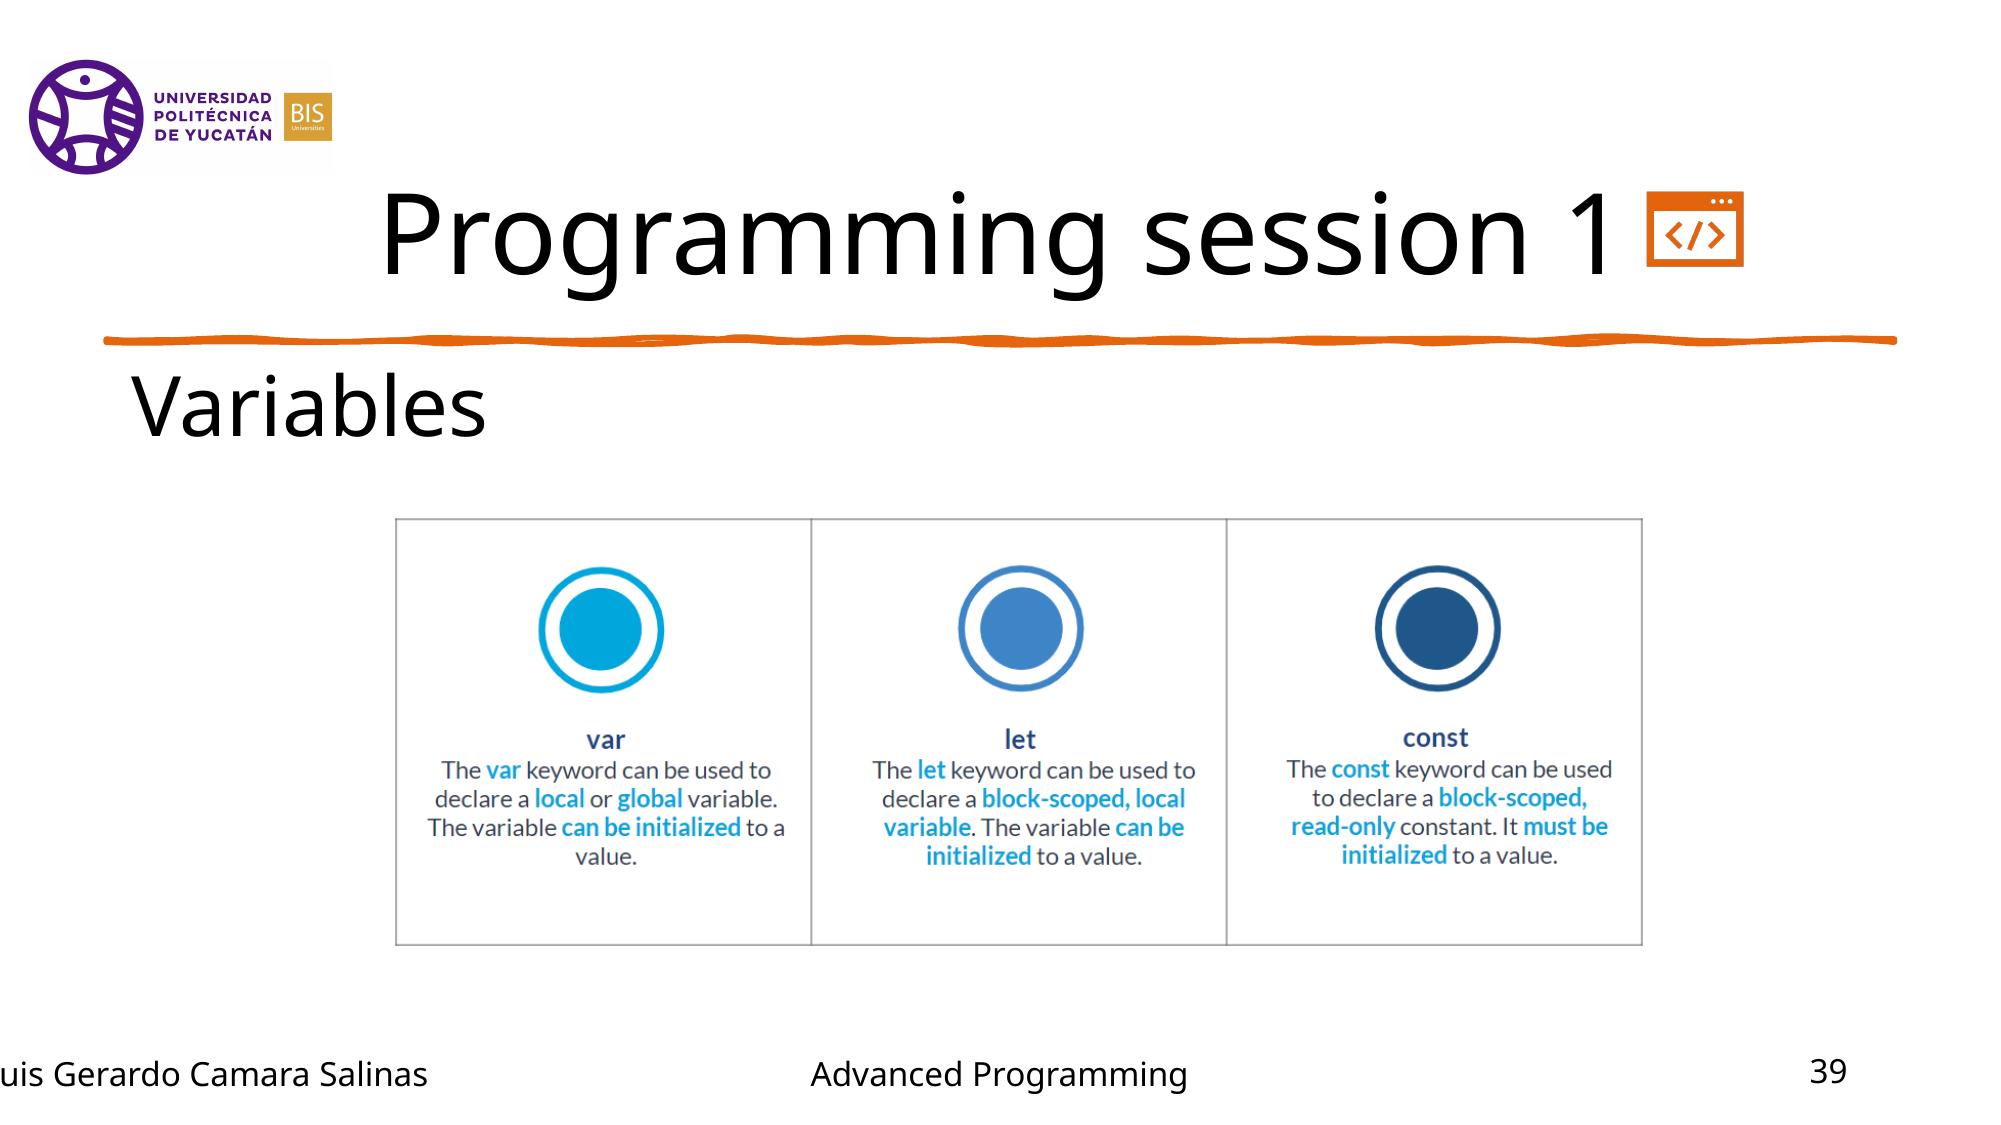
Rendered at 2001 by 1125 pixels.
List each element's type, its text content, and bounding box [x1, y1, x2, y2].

title Programming session 1 [140, 120, 1865, 338]
picture [1637, 171, 1753, 287]
picture [28, 59, 333, 175]
text_box Luis Gerardo Camara Salinas [0, 1042, 543, 1103]
footer Advanced Programming [662, 1042, 1338, 1103]
slide_number 39 [1412, 1042, 1863, 1103]
text_box Variables [116, 345, 1863, 461]
picture [389, 509, 1649, 954]
